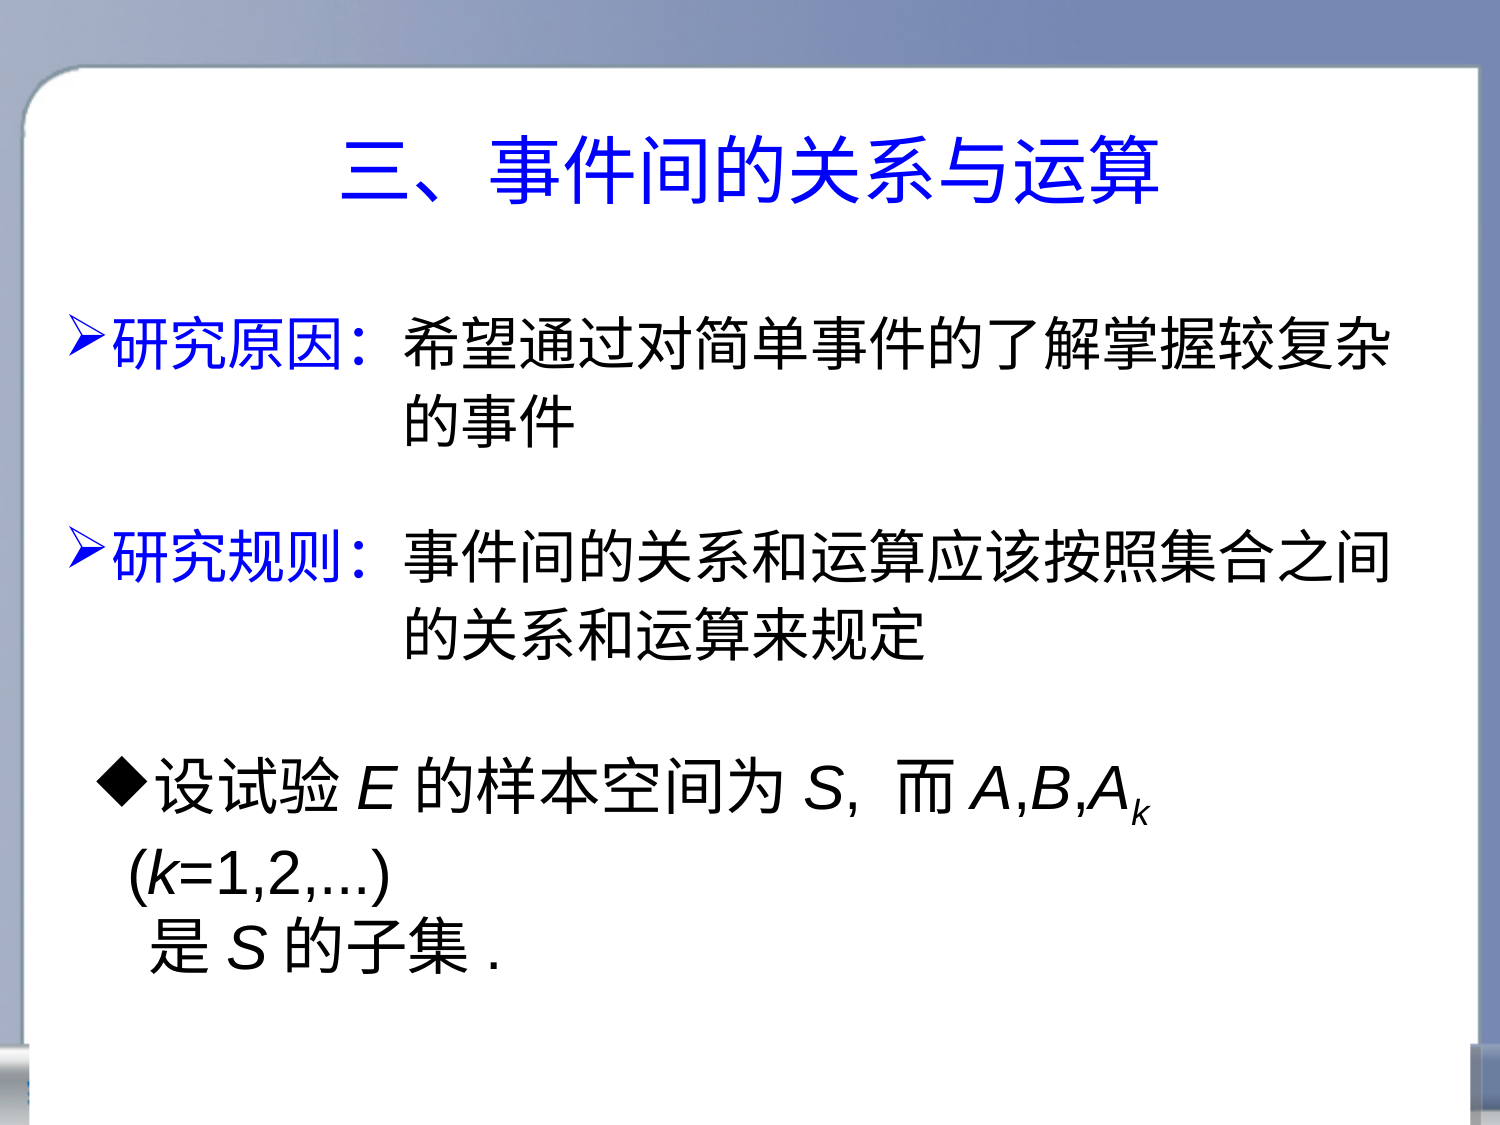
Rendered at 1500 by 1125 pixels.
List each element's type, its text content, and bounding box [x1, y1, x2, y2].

picture [0, 0, 1500, 1125]
text_box 研究原因： [50, 299, 387, 385]
text_box 希望通过对简单事件的了解掌握较复杂的事件 [387, 299, 1450, 465]
text_box 设试验E的样本空间为S, 而A,B,Ak (k=1,2,...) 是S的子集. [76, 739, 1424, 990]
text_box 事件间的关系和运算应该按照集合之间的关系和运算来规定 [387, 512, 1450, 678]
title 三、事件间的关系与运算 [300, 99, 1200, 238]
text_box 研究规则： [50, 512, 387, 598]
